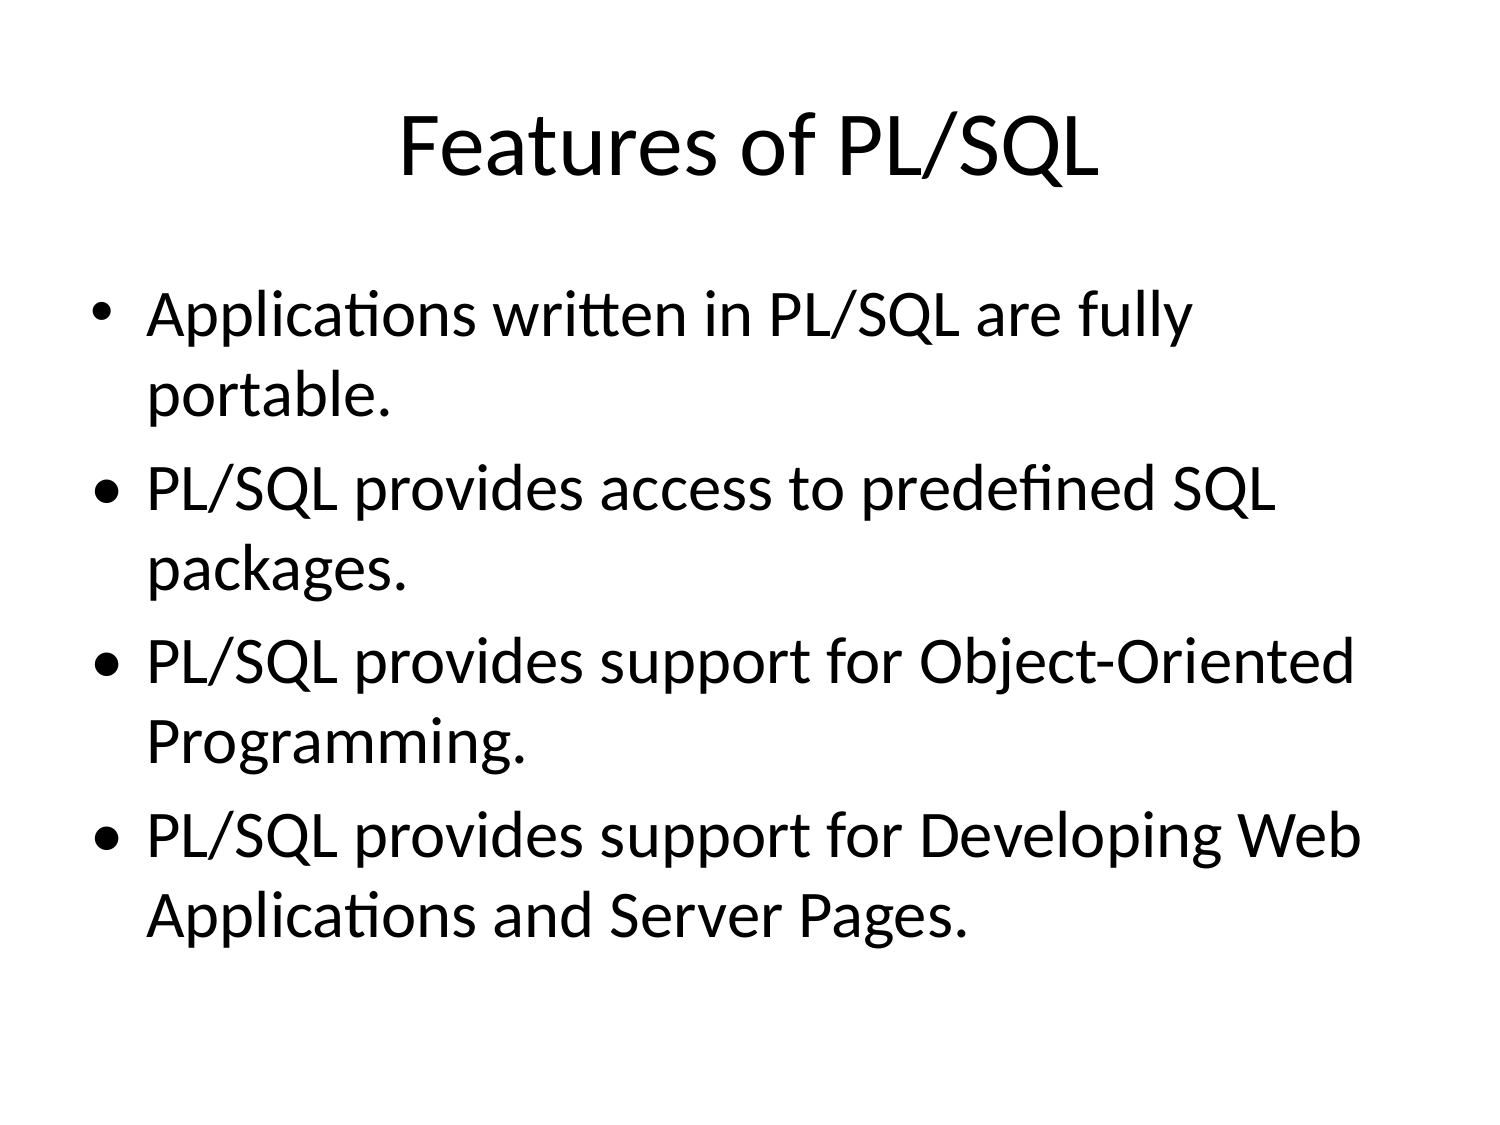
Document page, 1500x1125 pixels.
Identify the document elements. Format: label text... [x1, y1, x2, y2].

list Applications written in PL/SQL are fully portable. • PL/SQL provides access to predefined SQL packages. • PL/SQL provides support for Object-Oriented Programming. • PL/SQL provides support for Developing Web Applications and Server Pages. [75, 262, 1425, 1005]
title Features of PL/SQL [75, 45, 1425, 233]
